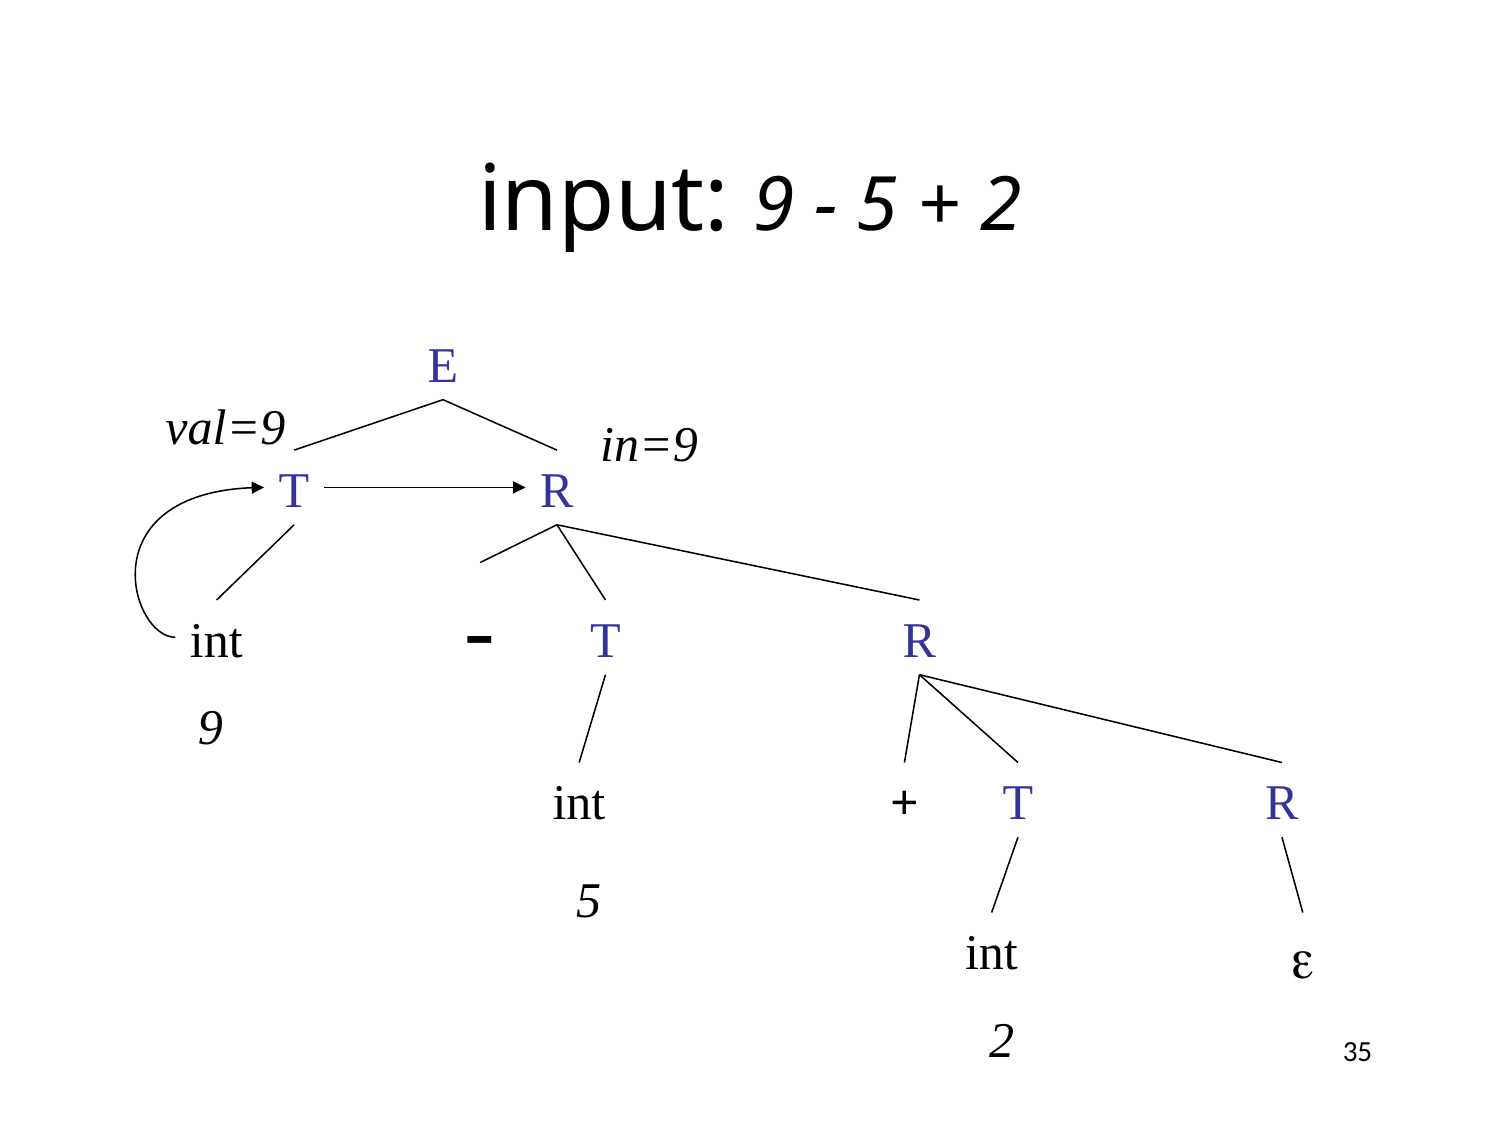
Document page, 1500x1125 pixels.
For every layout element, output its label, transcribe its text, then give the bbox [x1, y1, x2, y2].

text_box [904, 675, 917, 763]
text_box 2 [974, 999, 1030, 1075]
text_box 5 [561, 859, 616, 935]
text_box E [412, 324, 474, 399]
text_box T [987, 771, 1049, 838]
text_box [293, 400, 441, 450]
slide_number 35 [1074, 1024, 1388, 1101]
text_box R [525, 450, 589, 523]
text_box val=9 [150, 387, 301, 463]
text_box R [1250, 762, 1314, 838]
text_box - [450, 562, 511, 688]
text_box T [264, 458, 325, 525]
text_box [991, 837, 1019, 913]
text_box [556, 525, 920, 601]
text_box + [875, 762, 934, 838]
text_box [919, 675, 1283, 763]
text_box T [575, 608, 636, 675]
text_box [268, 525, 295, 601]
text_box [578, 675, 606, 763]
text_box int [175, 646, 258, 675]
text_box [480, 525, 552, 563]
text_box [1281, 837, 1304, 913]
text_box R [887, 599, 951, 675]
text_box 9 [183, 687, 238, 763]
text_box int [950, 912, 1033, 988]
title input: 9 - 5 + 2 [112, 99, 1388, 288]
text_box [442, 400, 558, 450]
text_box int [537, 762, 621, 838]
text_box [174, 487, 264, 639]
text_box in=9 [585, 403, 713, 479]
text_box  [1275, 912, 1331, 998]
